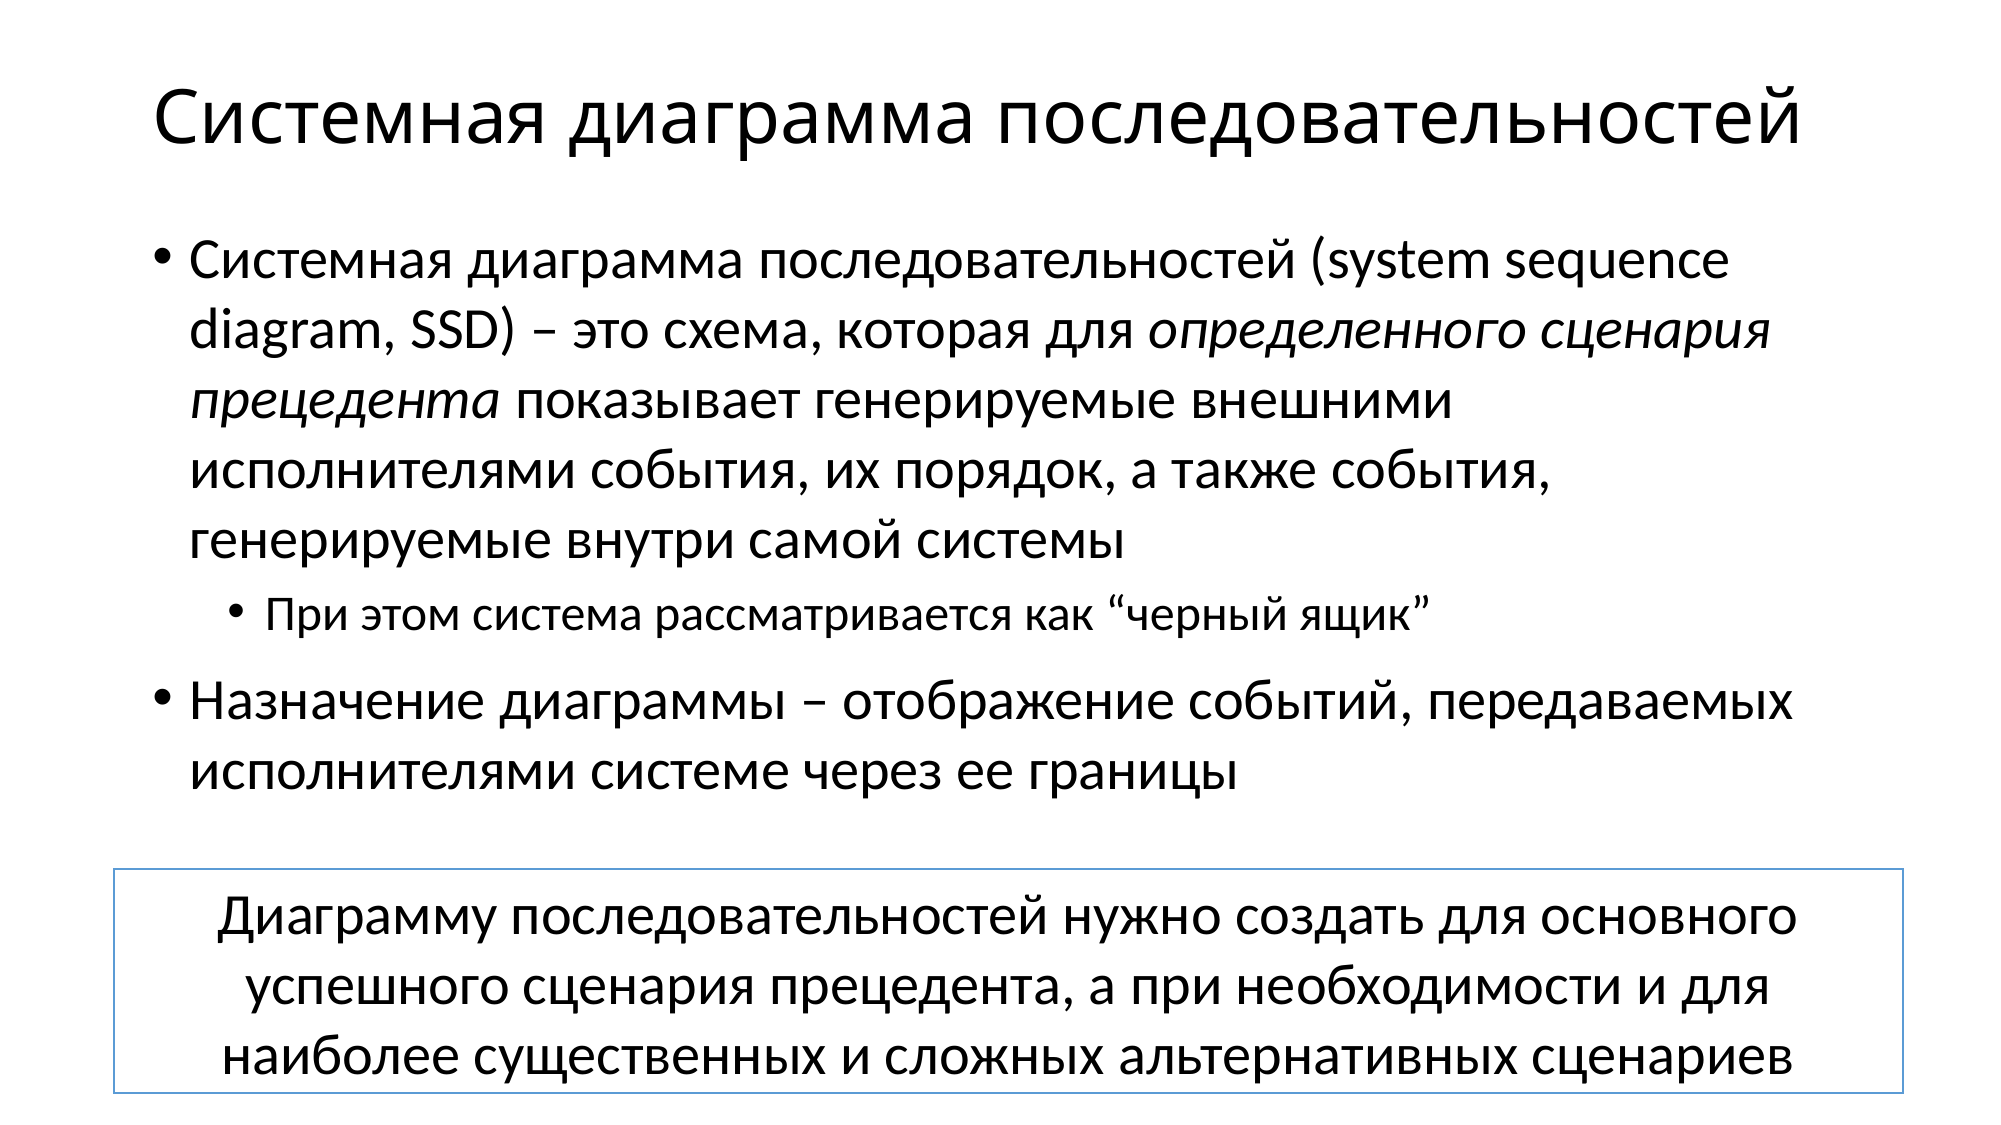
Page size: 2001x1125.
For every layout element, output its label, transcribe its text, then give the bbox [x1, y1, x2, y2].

title Системная диаграмма последовательностей [137, 51, 1863, 188]
list Системная диаграмма последовательностей (system sequence diagram, SSD) – это схема, которая для определенного сценария прецедента показывает генерируемые внешними исполнителями события, их порядок, а также события, генерируемые внутри самой системы При этом система рассматривается как “черный ящик” Назначение диаграммы – отображение событий, передаваемых исполнителями системе через ее границы [137, 213, 1863, 845]
text_box Диаграмму последовательностей нужно создать для основного успешного сценария прецедента, а при необходимости и для наиболее существенных и сложных альтернативных сценариев [113, 868, 1904, 1094]
